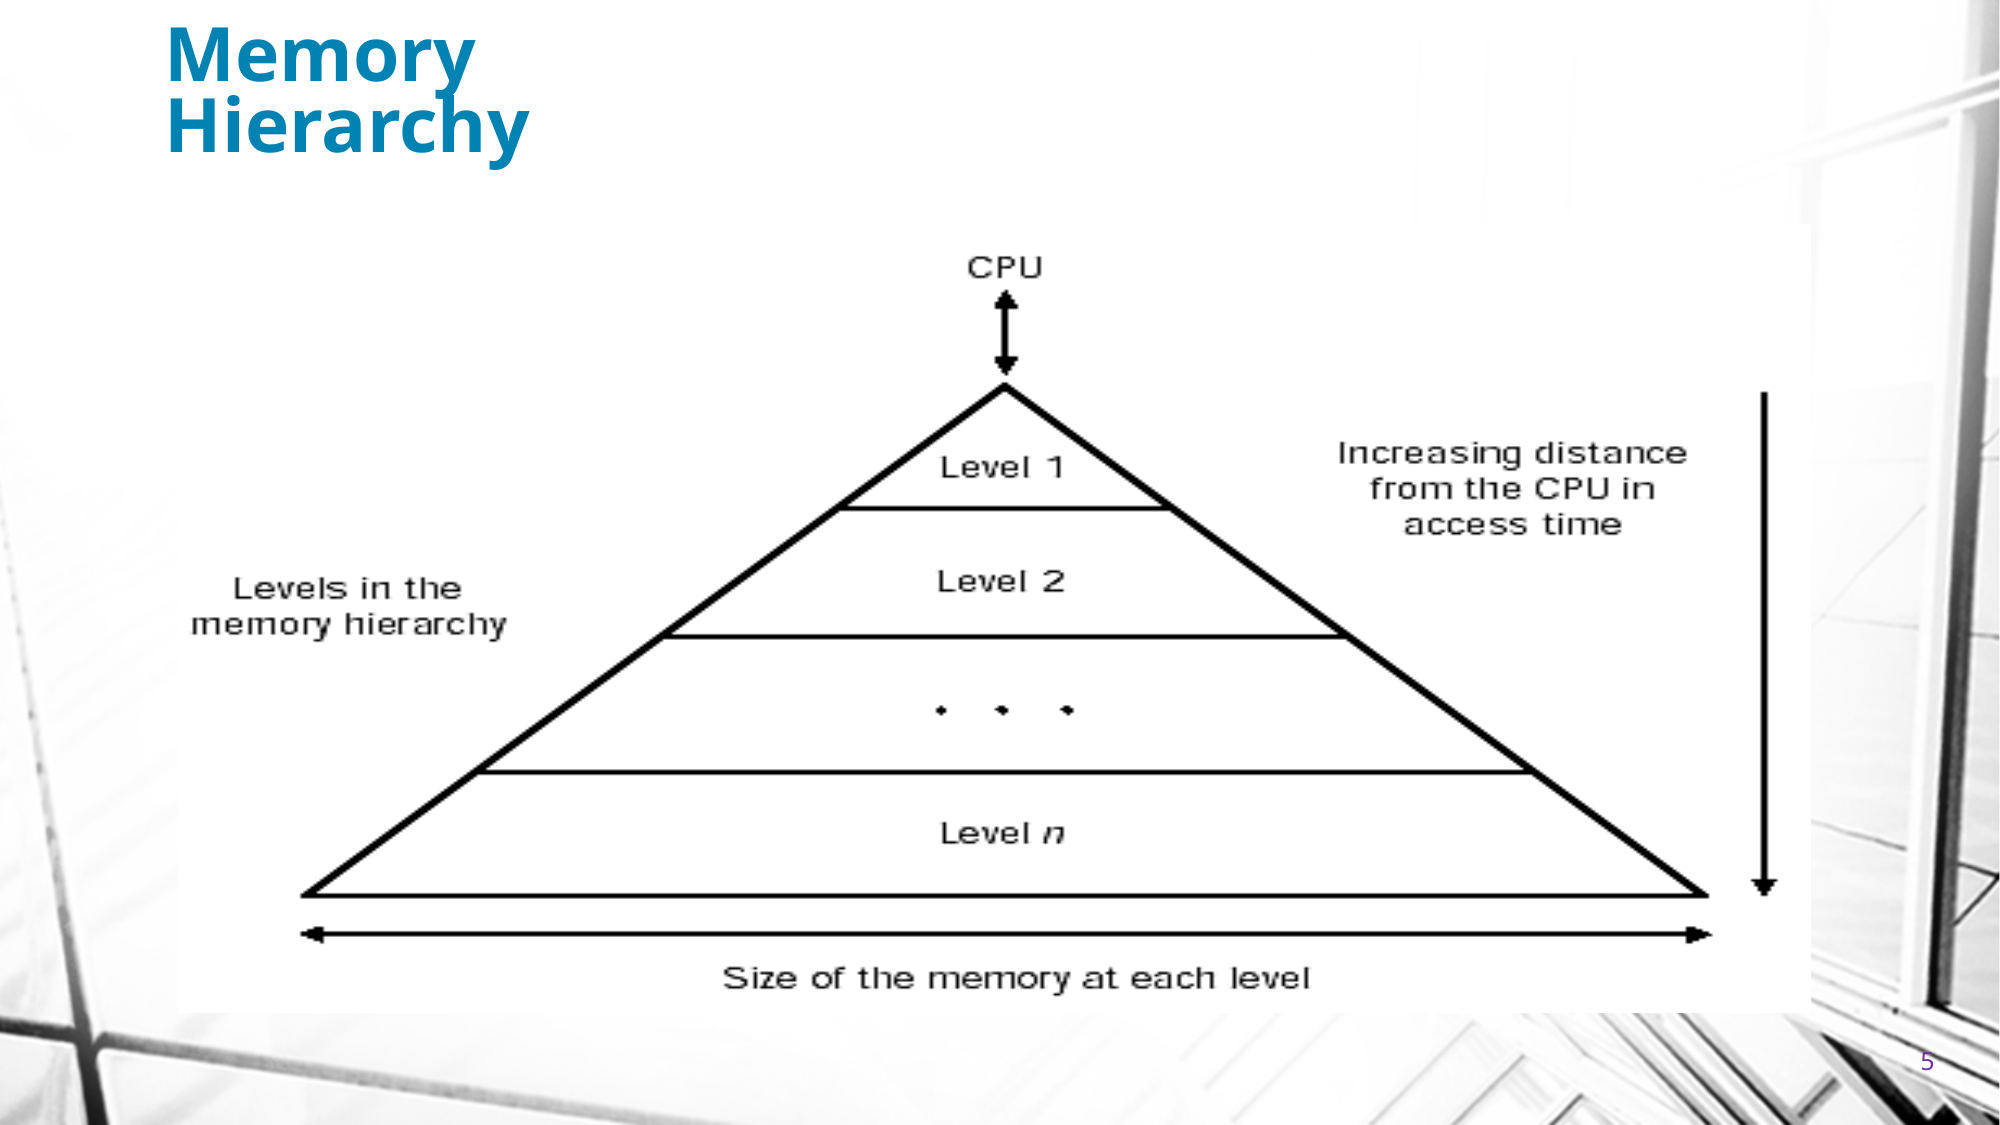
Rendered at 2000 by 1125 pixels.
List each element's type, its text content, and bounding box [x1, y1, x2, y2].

title Memory Hierarchy [149, 75, 825, 175]
picture [0, 0, 2000, 1125]
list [178, 224, 1811, 1013]
